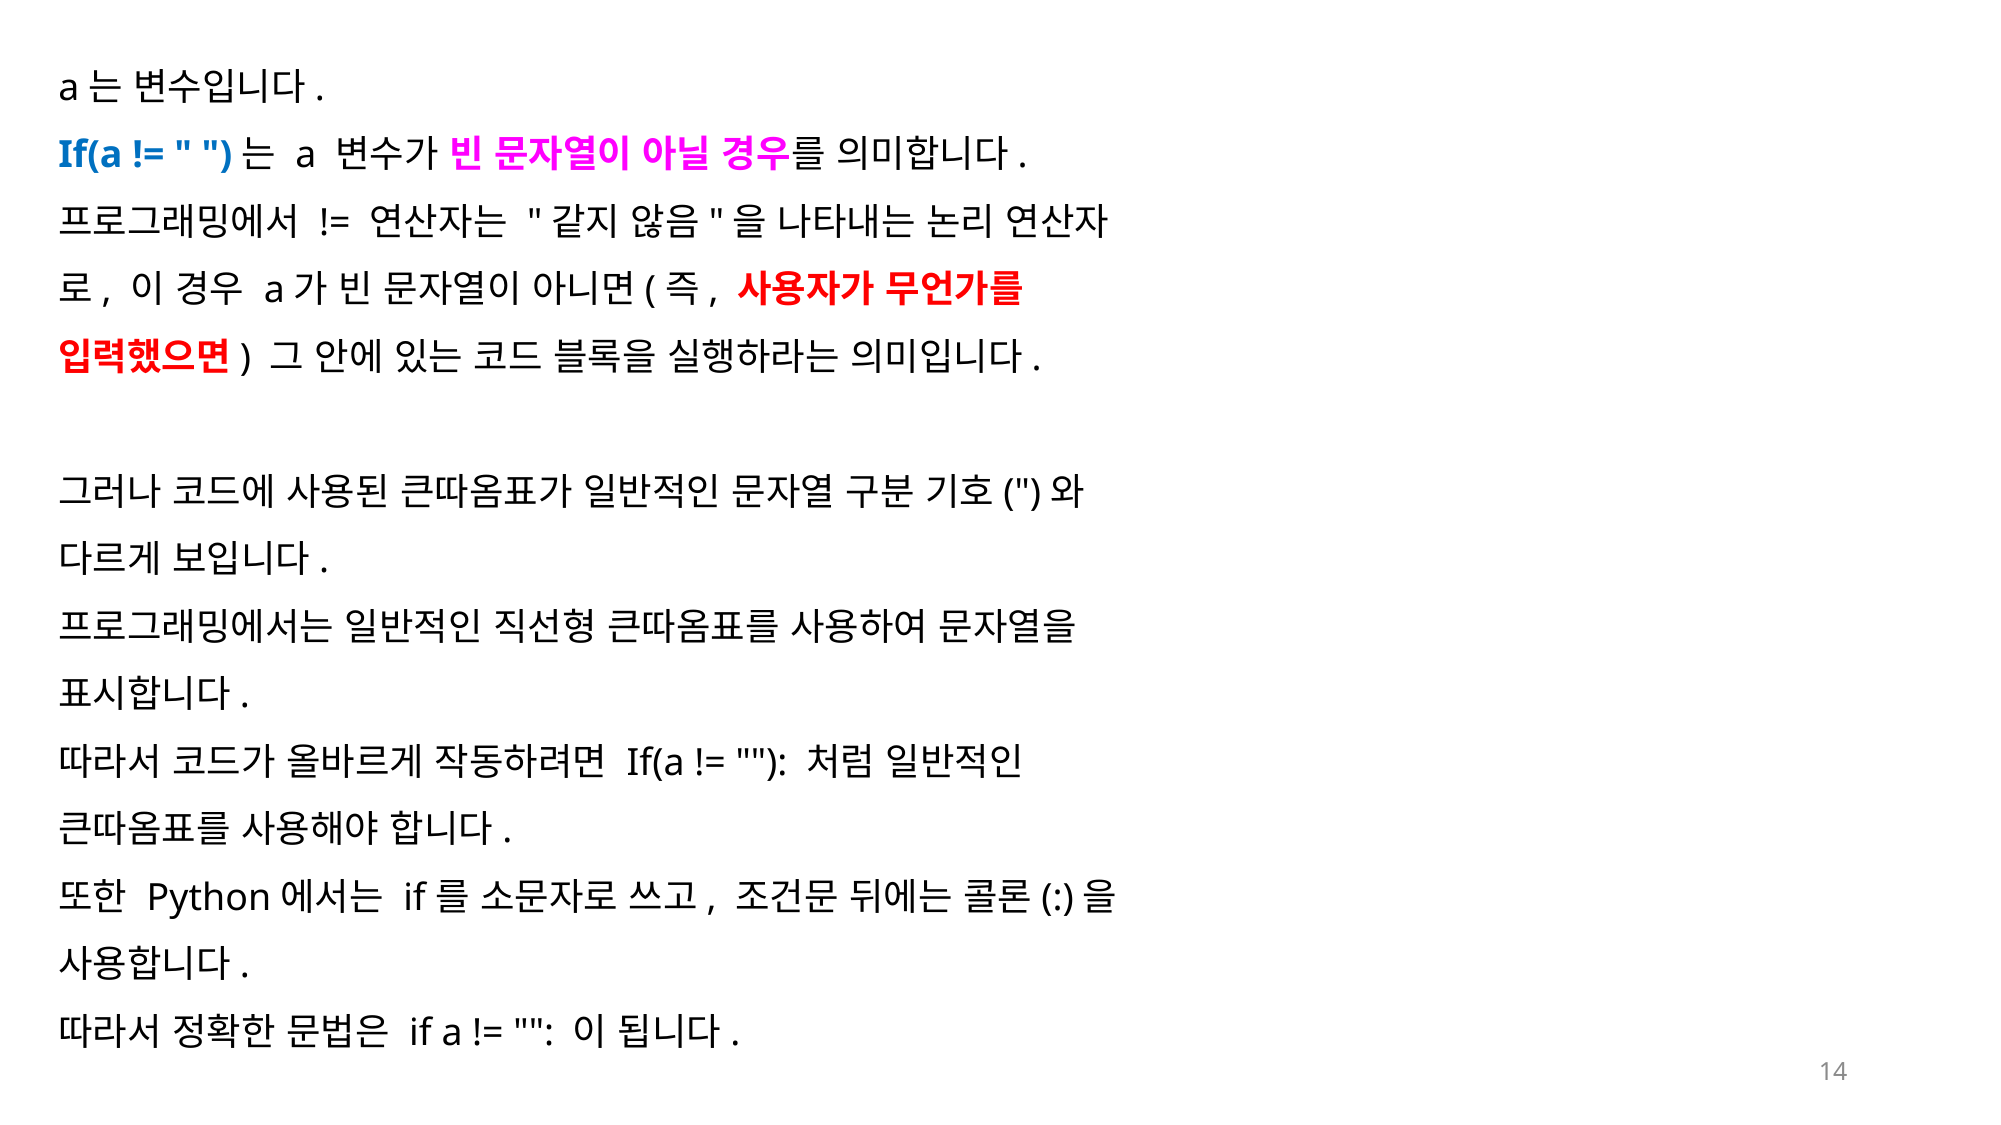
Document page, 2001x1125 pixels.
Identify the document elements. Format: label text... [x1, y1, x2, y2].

slide_number 14 [1412, 1042, 1863, 1103]
text_box a는 변수입니다. If(a != " ")는 a 변수가 빈 문자열이 아닐 경우를 의미합니다. 프로그래밍에서 != 연산자는 "같지 않음"을 나타내는 논리 연산자로, 이 경우 a가 빈 문자열이 아니면(즉, 사용자가 무언가를 입력했으면) 그 안에 있는 코드 블록을 실행하라는 의미입니다. 그러나 코드에 사용된 큰따옴표가 일반적인 문자열 구분 기호(")와 다르게 보입니다. 프로그래밍에서는 일반적인 직선형 큰따옴표를 사용하여 문자열을 표시합니다. 따라서 코드가 올바르게 작동하려면 If(a != ""): 처럼 일반적인 큰따옴표를 사용해야 합니다. 또한 Python에서는 if를 소문자로 쓰고, 조건문 뒤에는 콜론(:)을 사용합니다. 따라서 정확한 문법은 if a != "": 이 됩니다. [43, 32, 1177, 1061]
